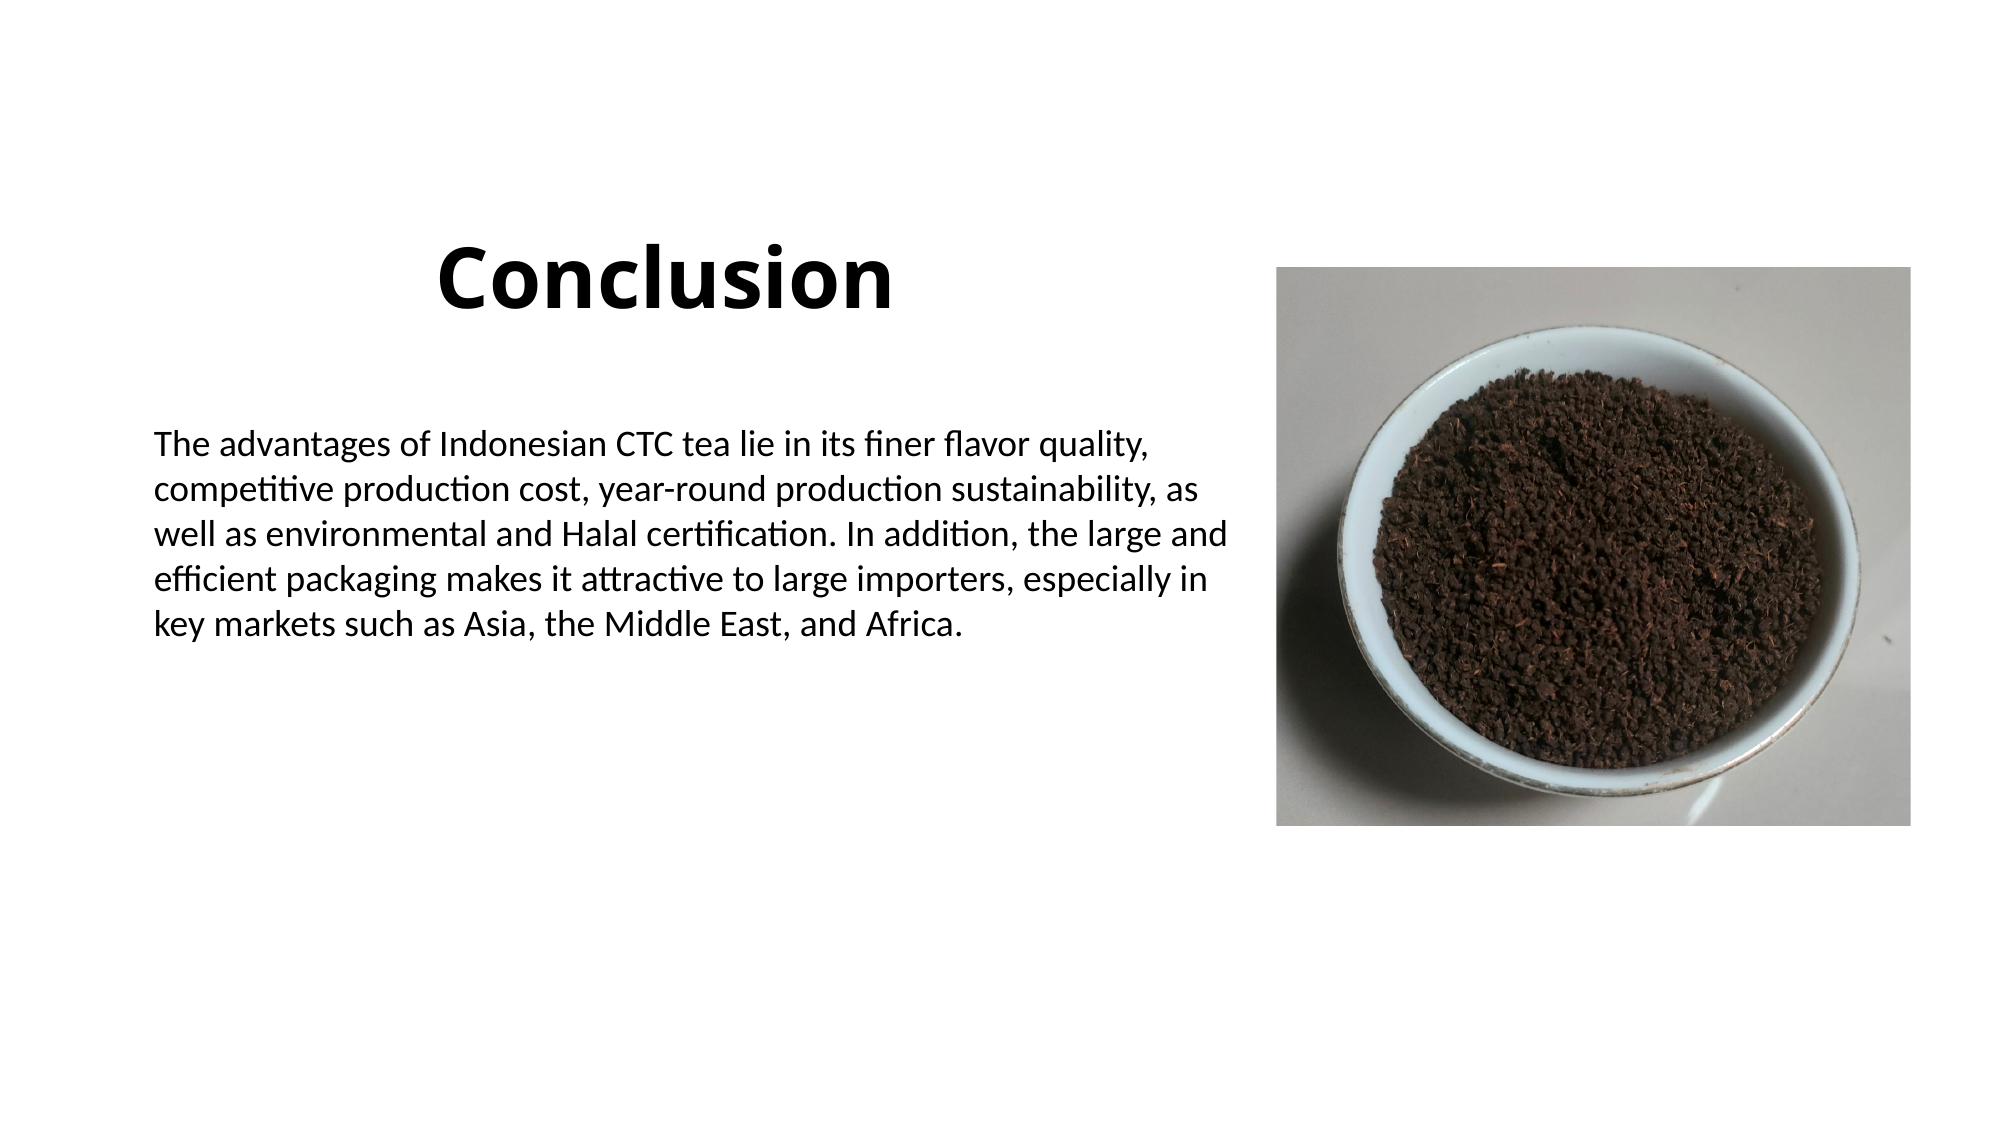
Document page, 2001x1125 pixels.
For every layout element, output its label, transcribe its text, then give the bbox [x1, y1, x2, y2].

text_box The advantages of Indonesian CTC tea lie in its finer flavor quality, competitive production cost, year-round production sustainability, as well as environmental and Halal certification. In addition, the large and efficient packaging makes it attractive to large importers, especially in key markets such as Asia, the Middle East, and Africa. [139, 411, 1244, 652]
picture [1276, 266, 1911, 826]
title Conclusion [391, 204, 941, 358]
